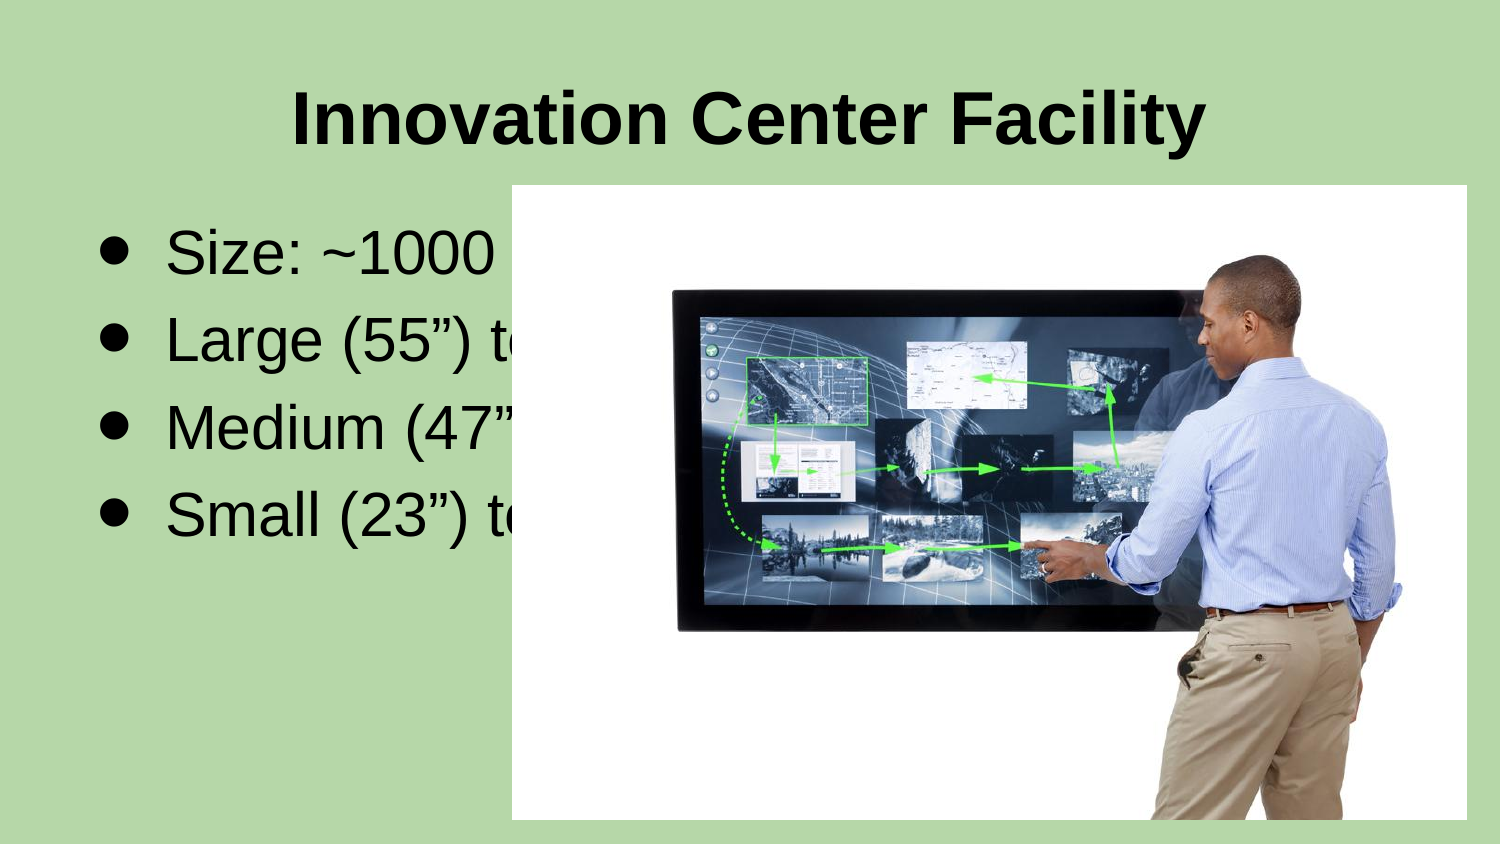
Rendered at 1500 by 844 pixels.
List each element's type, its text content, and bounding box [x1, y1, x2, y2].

title Innovation Center Facility [75, 33, 1425, 175]
picture [512, 185, 1467, 820]
list Size: ~1000 sq ft Large (55”) touchscreens Medium (47”) touchscreens Small (23”) touchscreens [75, 196, 507, 808]
